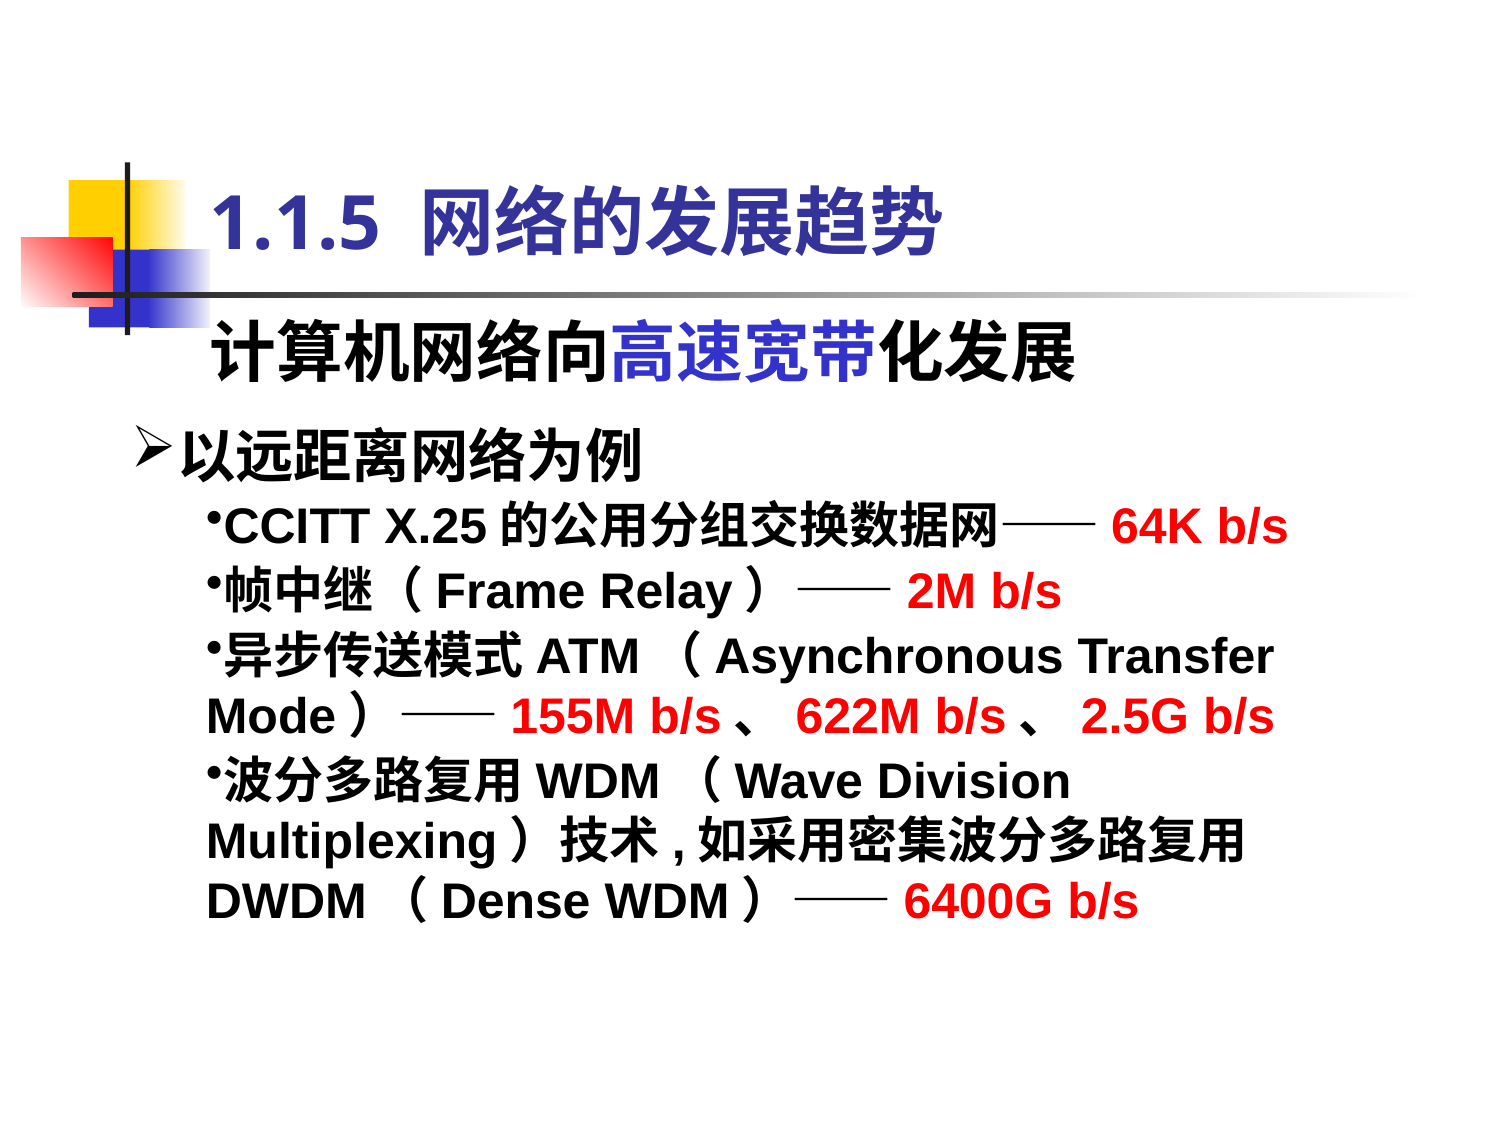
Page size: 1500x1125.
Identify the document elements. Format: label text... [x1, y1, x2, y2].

title 1.1.5 网络的发展趋势 [194, 137, 1437, 273]
text_box 计算机网络向高速宽带化发展 [194, 302, 1220, 398]
text_box 以远距离网络为例 CCITT X.25的公用分组交换数据网——64K b/s 帧中继（Frame Relay）——2M b/s 异步传送模式ATM（Asynchronous Transfer Mode）——155M b/s、622M b/s、2.5G b/s 波分多路复用WDM（Wave Division Multiplexing）技术,如采用密集波分多路复用DWDM（Dense WDM）——6400G b/s [41, 410, 1454, 937]
